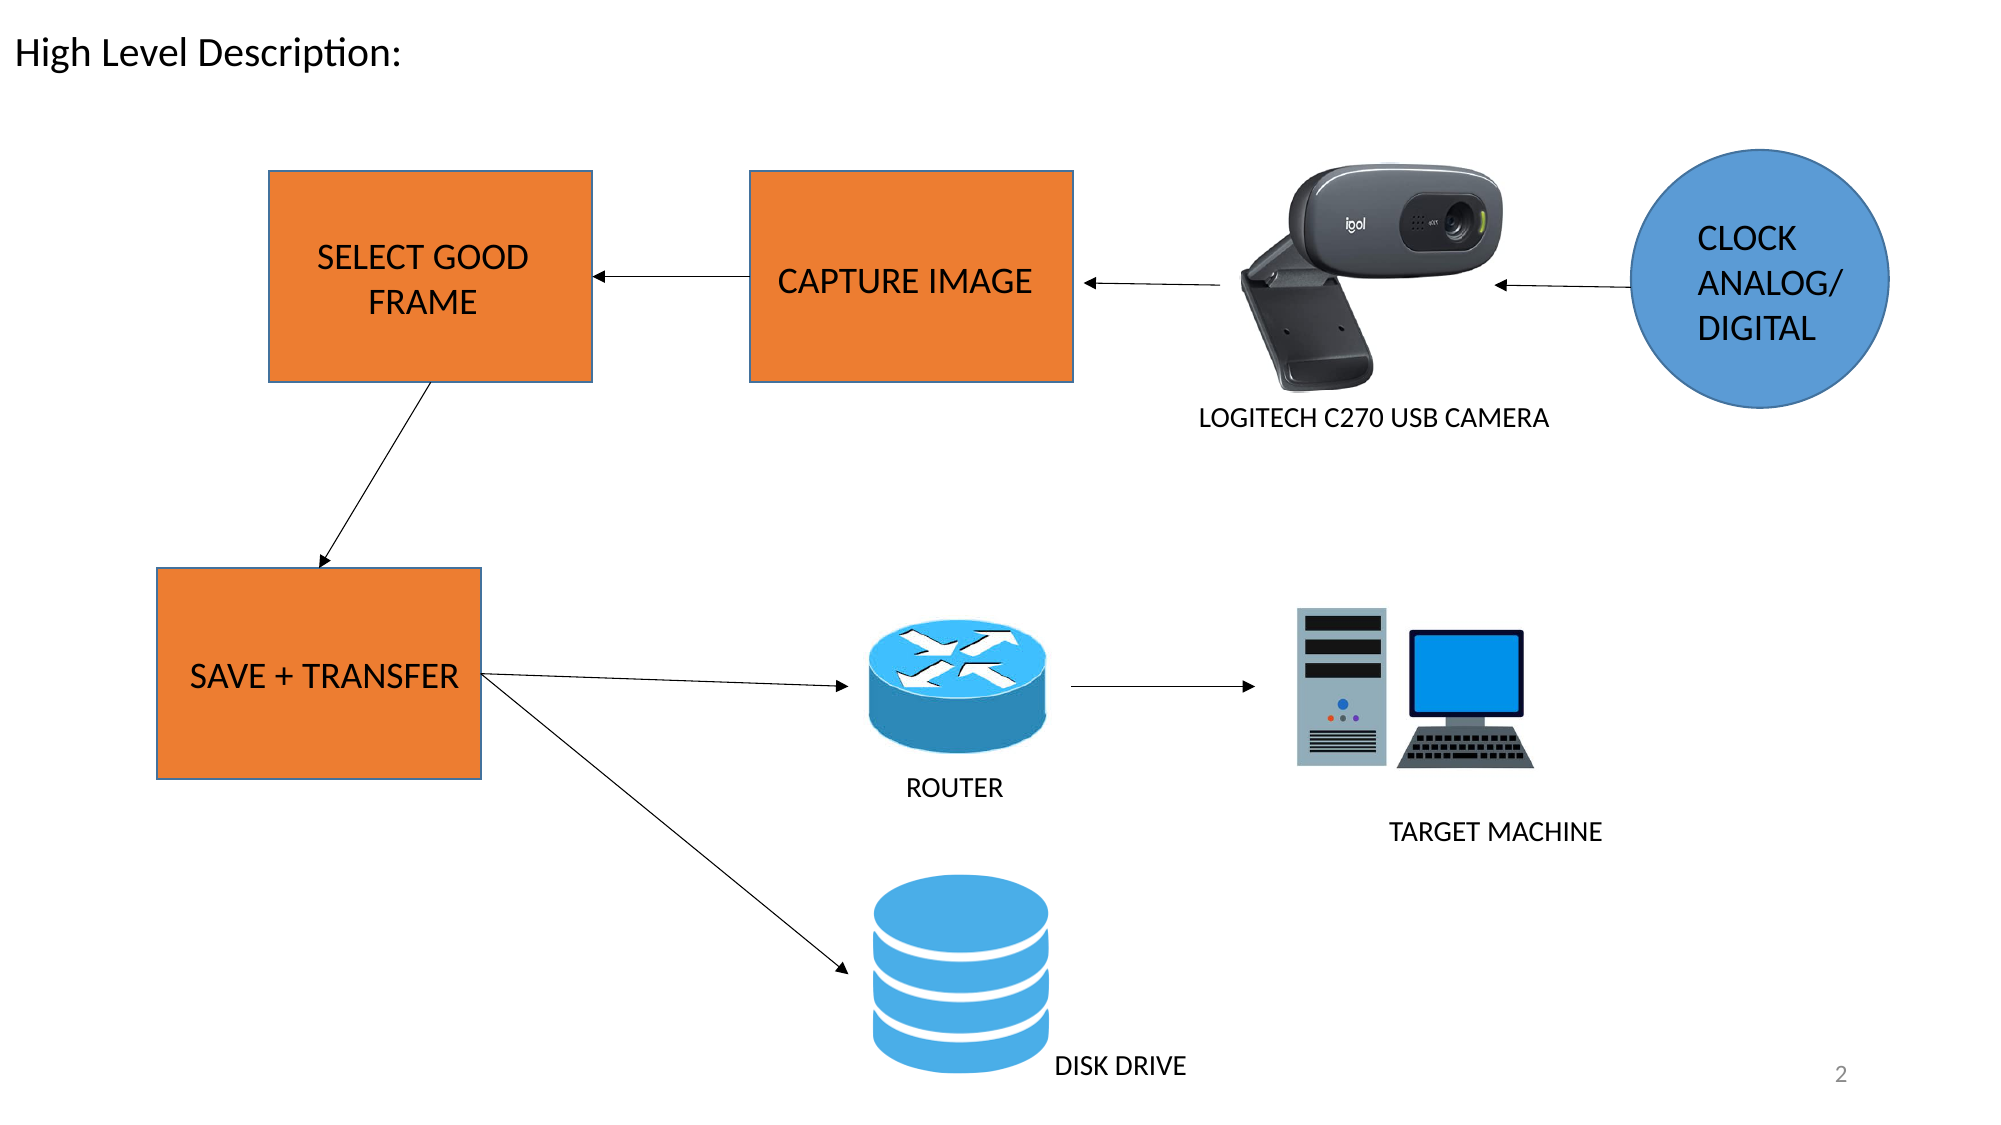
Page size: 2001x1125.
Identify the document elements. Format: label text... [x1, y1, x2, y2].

picture [848, 861, 1074, 1087]
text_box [480, 687, 849, 975]
slide_number 2 [1412, 1042, 1863, 1103]
picture [1255, 528, 1571, 845]
text_box [268, 170, 593, 383]
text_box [480, 673, 849, 687]
text_box [1629, 148, 1867, 409]
text_box SELECT GOOD FRAME [278, 224, 568, 330]
text_box [156, 567, 482, 780]
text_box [319, 382, 431, 569]
text_box [878, 760, 1074, 822]
text_box [1879, 227, 1890, 331]
text_box [749, 170, 1074, 383]
text_box TARGET MACHINE [1374, 804, 1889, 855]
text_box LOGITECH C270 USB CAMERA [1184, 390, 1699, 441]
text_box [1083, 282, 1221, 286]
text_box High Level Description: [0, 16, 682, 82]
text_box SAVE + TRANSFER [175, 643, 481, 704]
text_box ROUTER [891, 780, 1053, 811]
picture [848, 593, 1072, 780]
text_box CLOCK ANALOG/DIGITAL [1682, 205, 1879, 356]
text_box DISK DRIVE [1039, 1039, 1555, 1089]
picture [1239, 162, 1505, 393]
text_box CAPTURE IMAGE [763, 248, 1053, 309]
